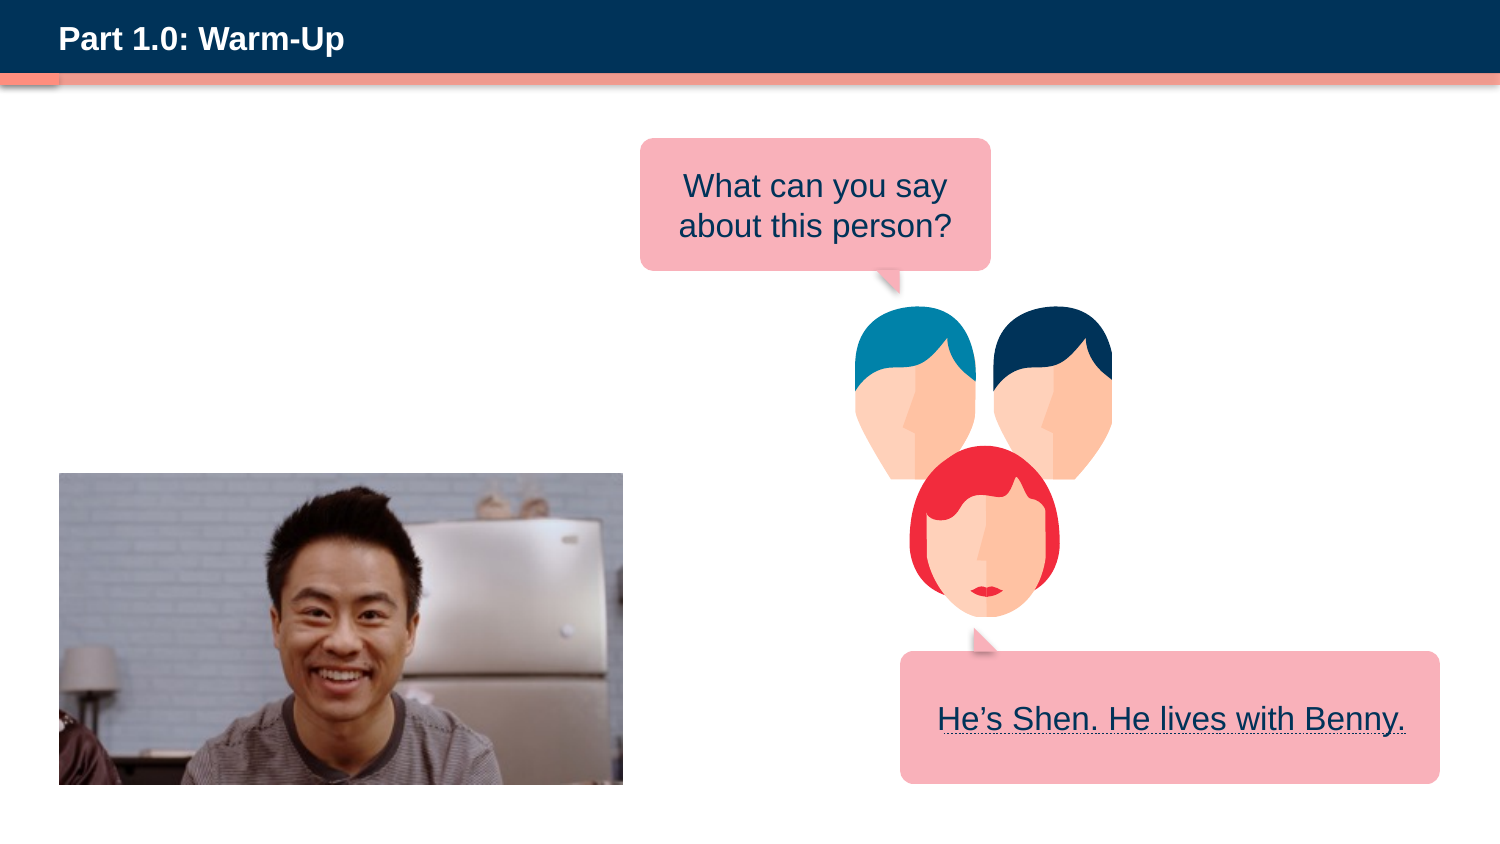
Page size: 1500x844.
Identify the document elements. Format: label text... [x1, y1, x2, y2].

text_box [913, 627, 1428, 771]
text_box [0, 72, 1500, 86]
picture [854, 306, 906, 361]
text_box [653, 150, 978, 295]
picture [59, 473, 624, 786]
text_box Part 1.0: Warm-Up [58, 17, 907, 58]
picture [854, 306, 1113, 617]
text_box [0, 0, 1500, 72]
